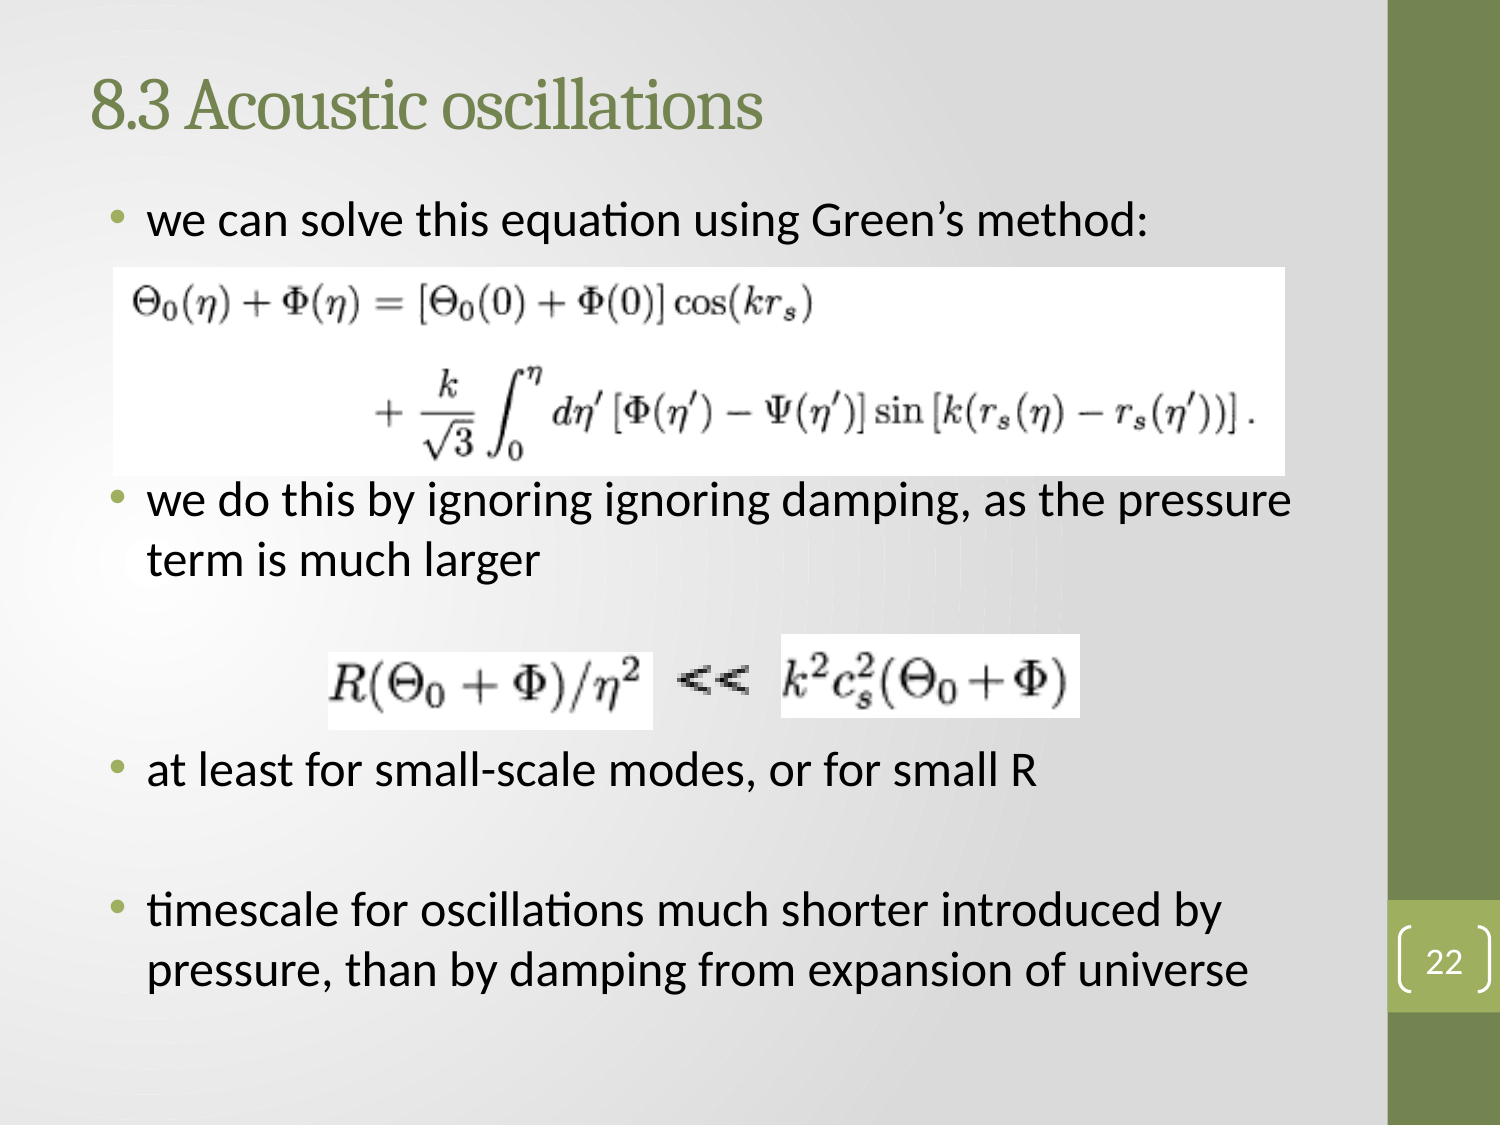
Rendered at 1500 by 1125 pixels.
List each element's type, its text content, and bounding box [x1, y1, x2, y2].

slide_number 21 [1397, 925, 1492, 994]
list we can solve this equation using Green’s method: we do this by ignoring ignoring damping, as the pressure term is much larger at least for small-scale modes, or for small R timescale for oscillations much shorter introduced by pressure, than by damping from expansion of universe [75, 178, 1325, 1050]
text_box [328, 633, 1080, 730]
picture [112, 266, 1285, 476]
title 8.3 Acoustic oscillations [75, 45, 1325, 155]
